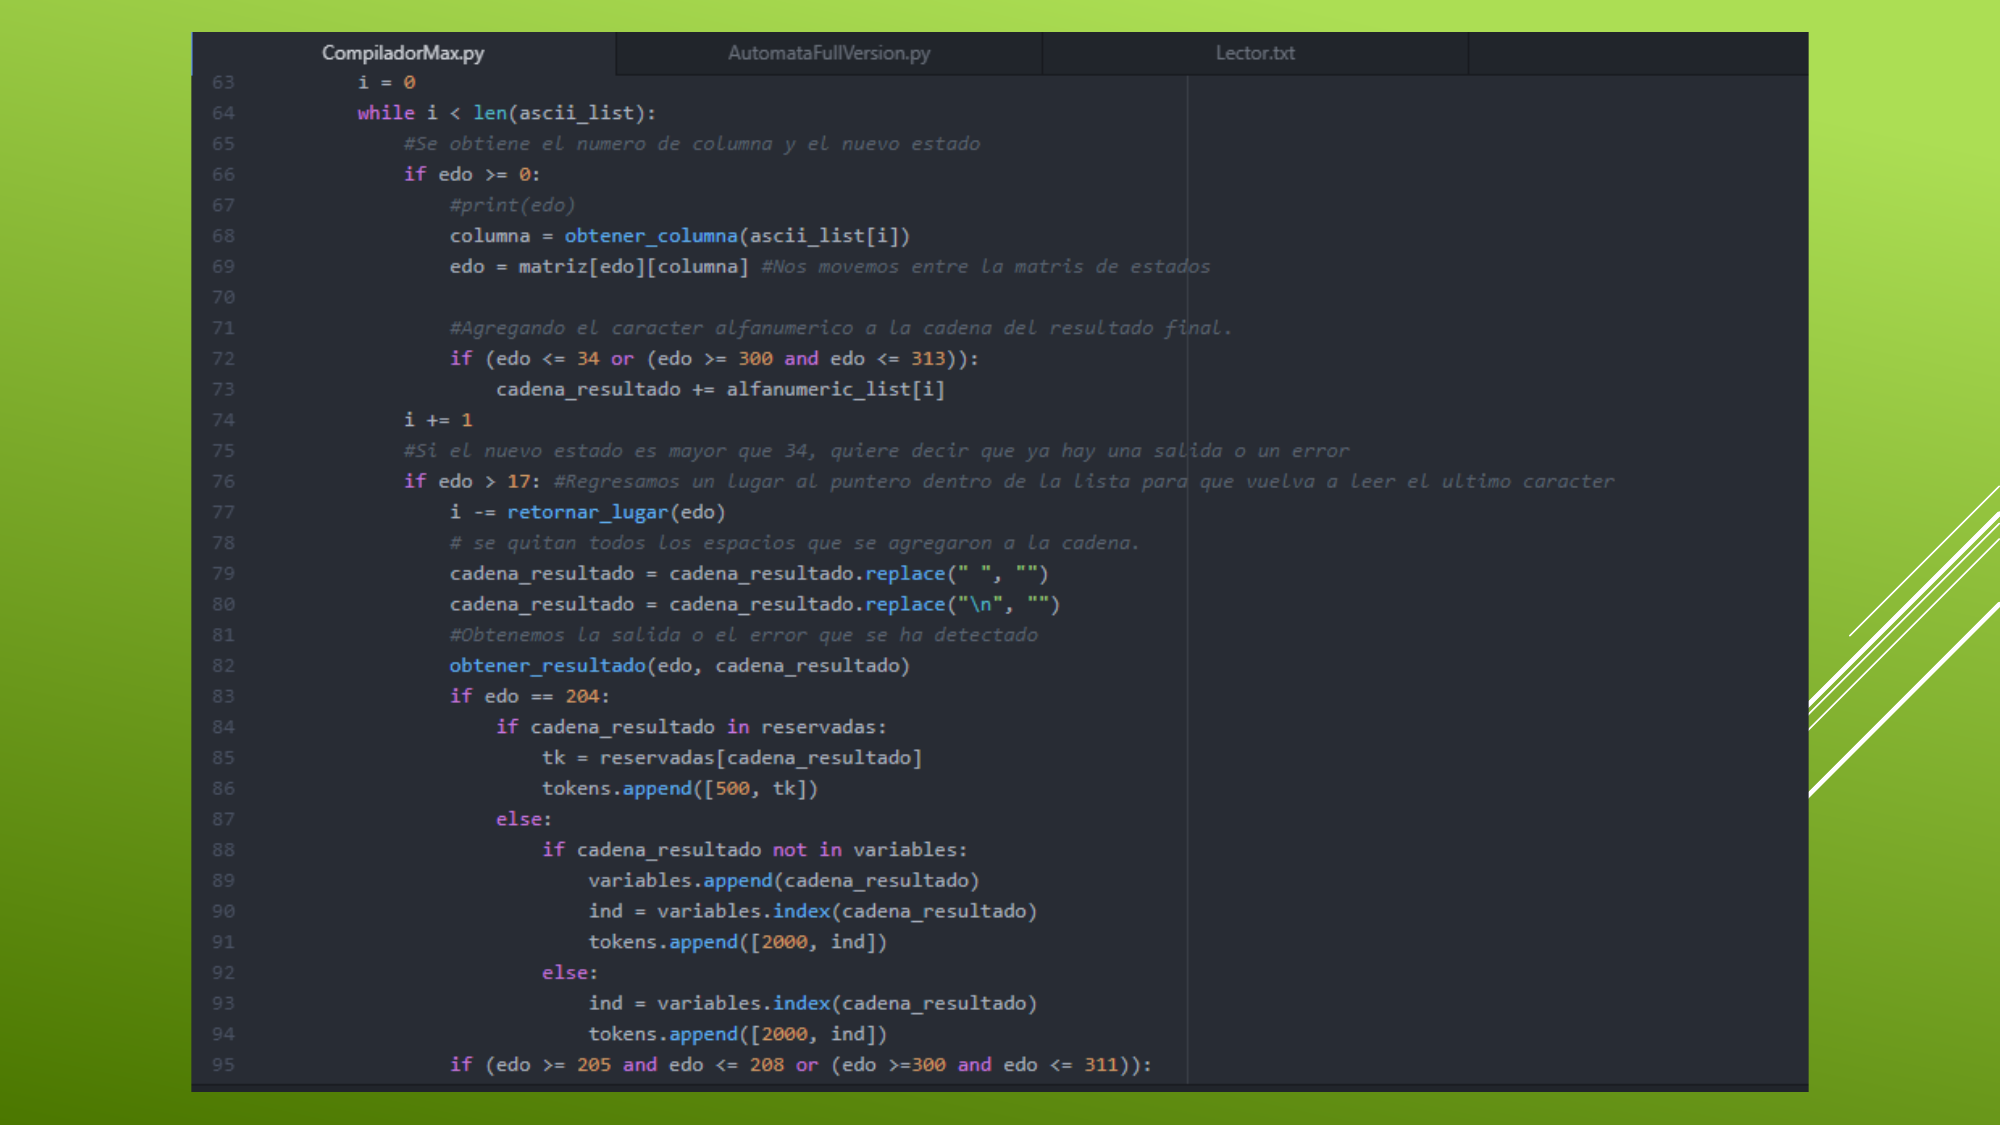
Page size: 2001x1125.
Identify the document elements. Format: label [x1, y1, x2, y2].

picture [190, 32, 1809, 1093]
